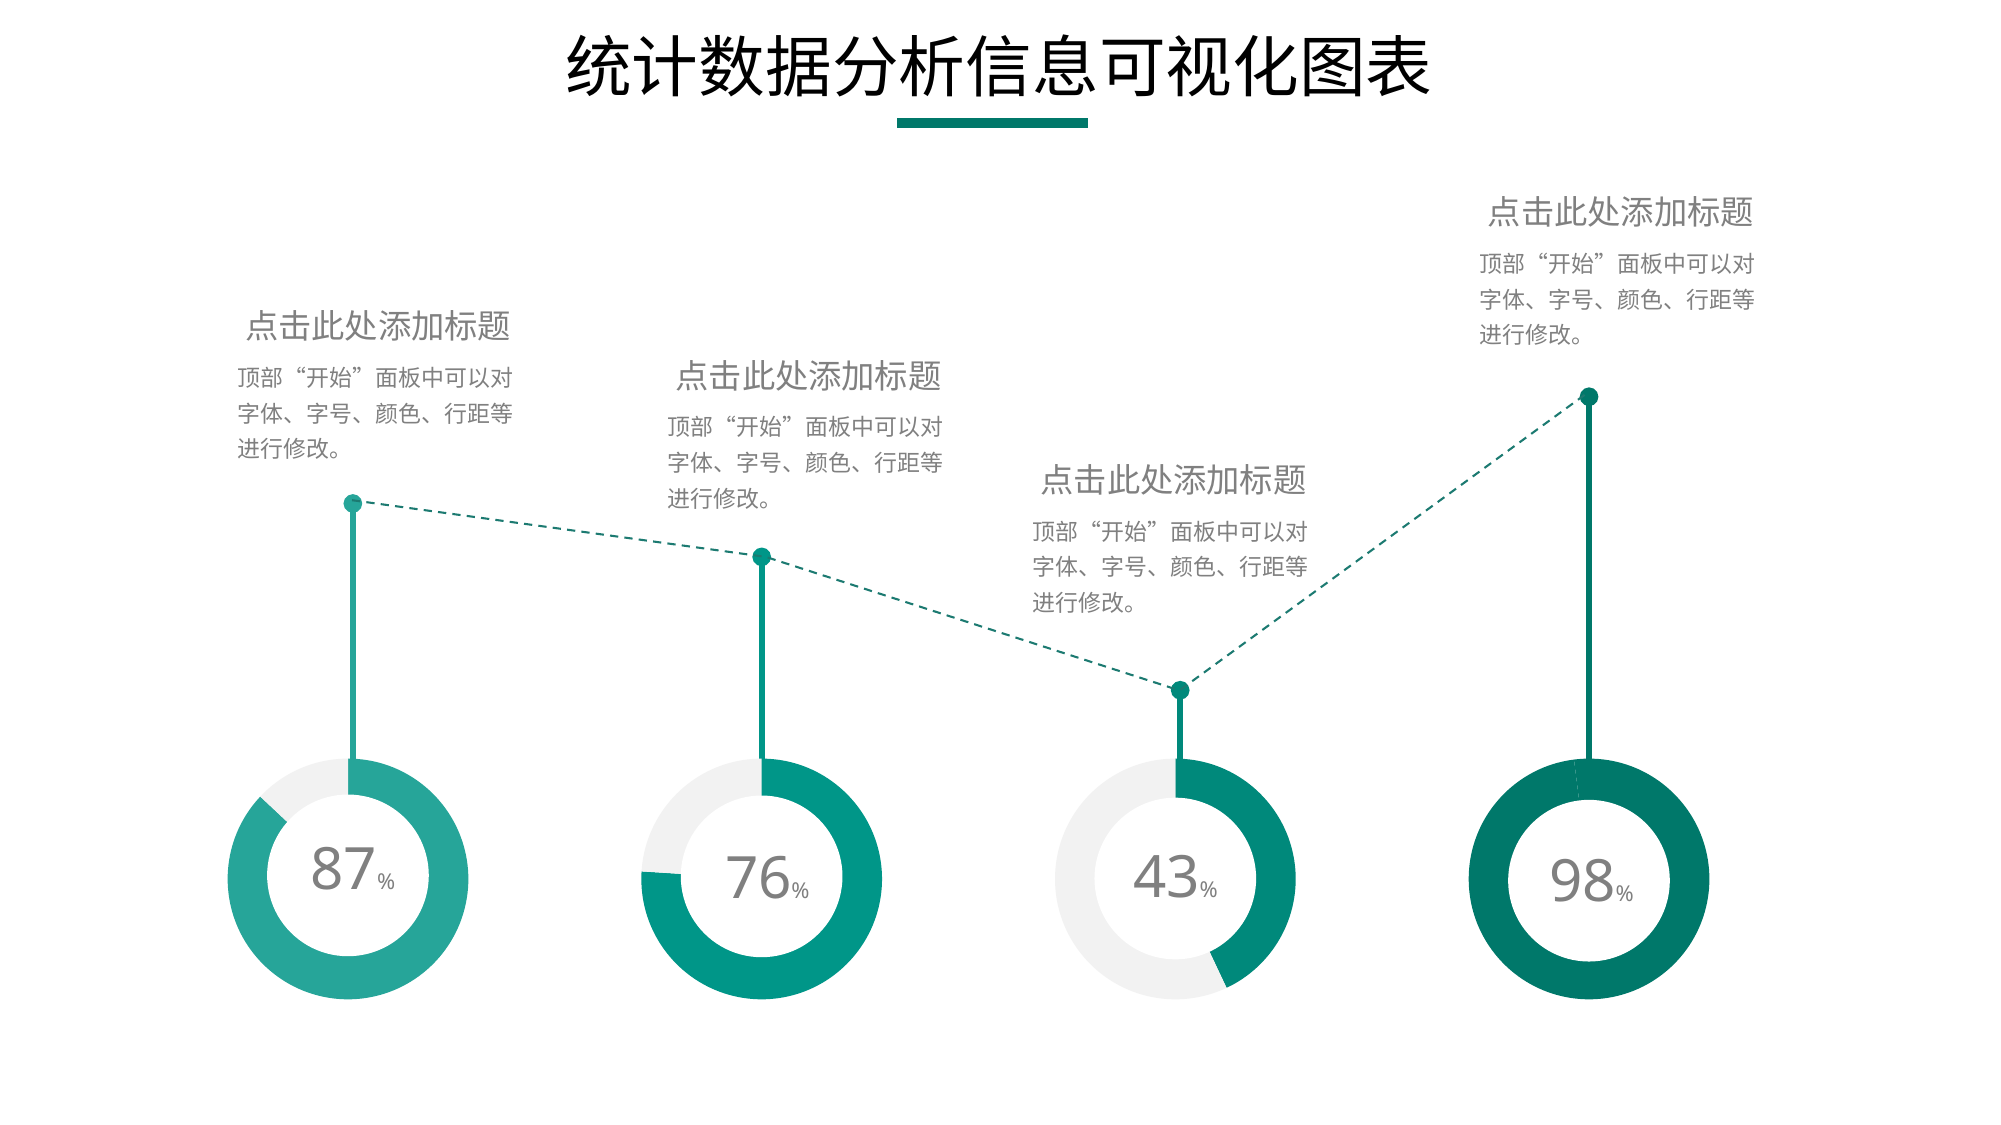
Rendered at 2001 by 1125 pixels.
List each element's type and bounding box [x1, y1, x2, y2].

text_box [222, 184, 1778, 1006]
